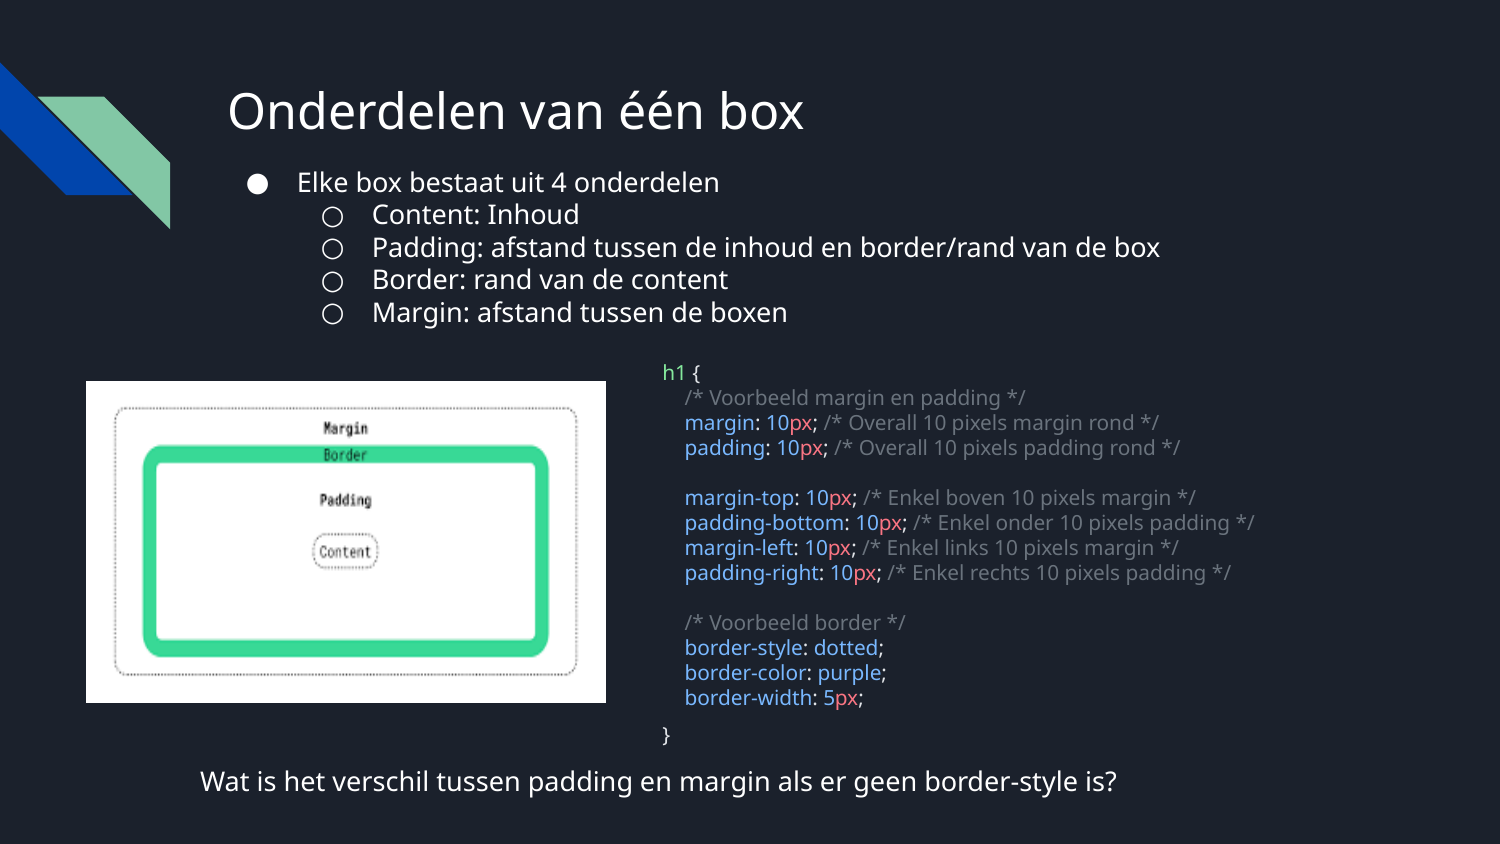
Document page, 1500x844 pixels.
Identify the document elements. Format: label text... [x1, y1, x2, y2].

picture [86, 381, 606, 703]
text_box Wat is het verschil tussen padding en margin als er geen border-style is? [185, 749, 1416, 830]
text_box h1 { /* Voorbeeld margin en padding */ margin: 10px; /* Overall 10 pixels margin rond */ padding: 10px; /* Overall 10 pixels padding rond */ margin-top: 10px; /* Enkel boven 10 pixels margin */ padding-bottom: 10px; /* Enkel onder 10 pixels padding */ margin-left: 10px; /* Enkel links 10 pixels margin */ padding-right: 10px; /* Enkel rechts 10 pixels padding */ /* Voorbeeld border */ border-style: dotted; border-color: purple; border-width: 5px; } [647, 344, 1490, 640]
text_box Elke box bestaat uit 4 onderdelen Content: Inhoud Padding: afstand tussen de inhoud en border/rand van de box Border: rand van de content Margin: afstand tussen de boxen [206, 150, 1394, 394]
title Onderdelen van één box [212, 64, 1368, 150]
